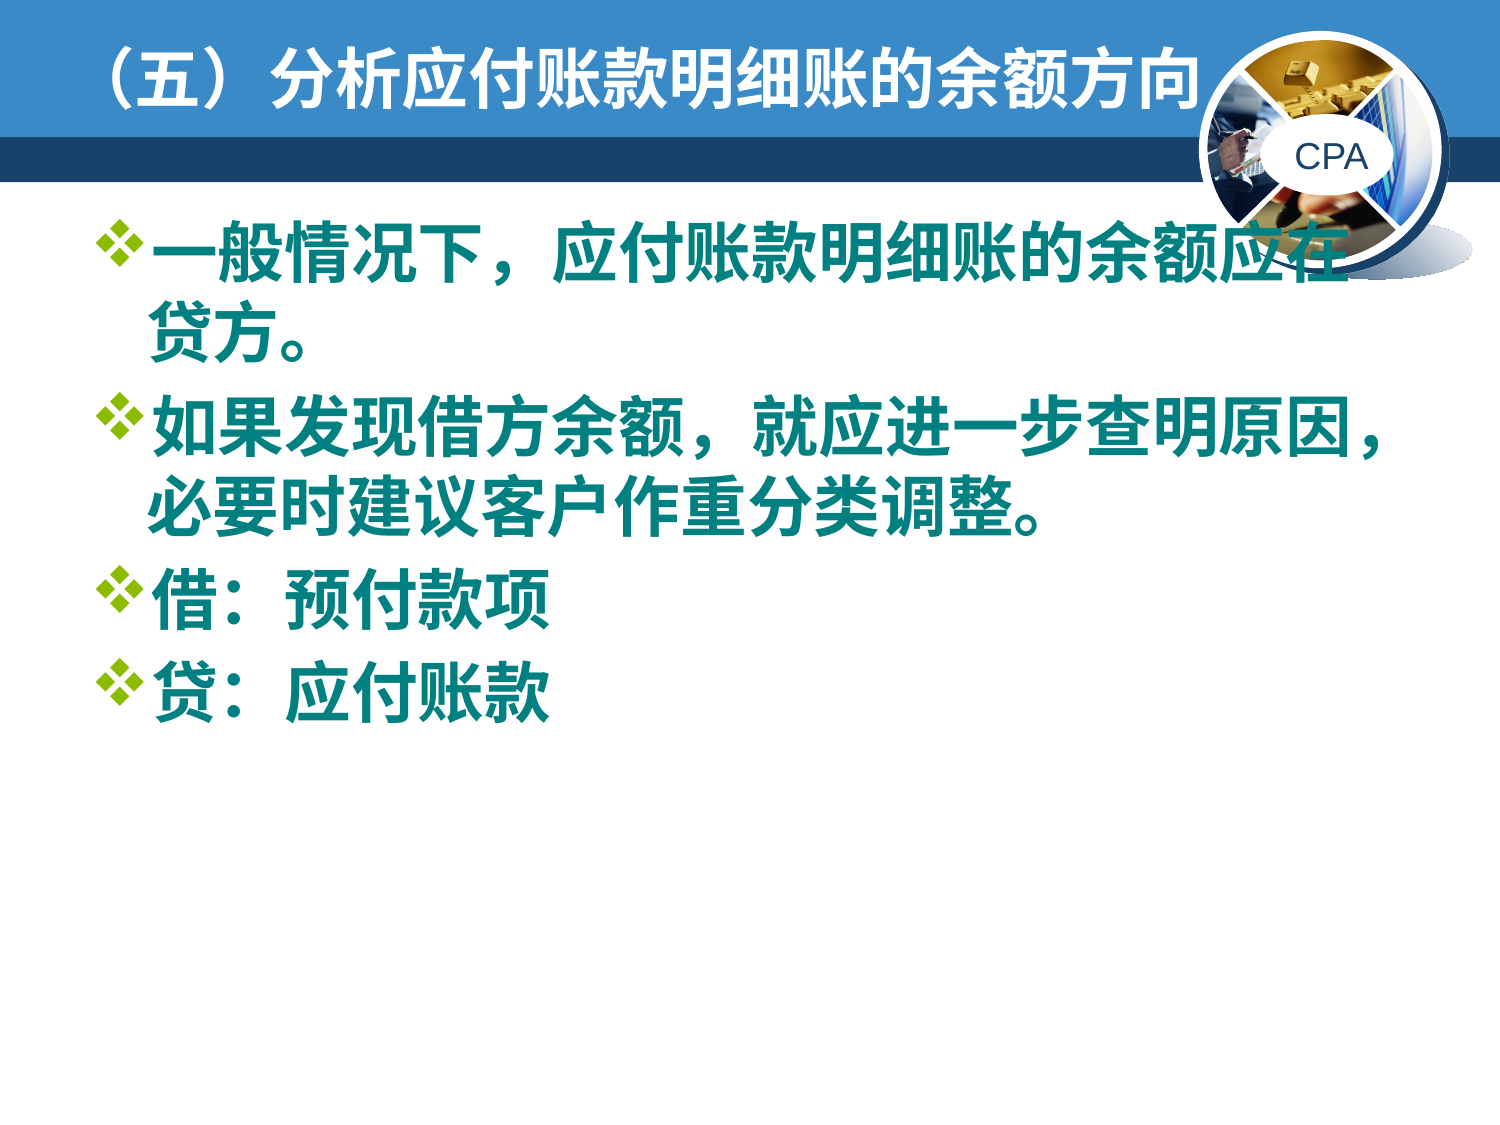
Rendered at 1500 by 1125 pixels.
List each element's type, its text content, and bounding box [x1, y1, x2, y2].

title （五）分析应付账款明细账的余额方向 [53, 30, 1329, 124]
list 一般情况下，应付账款明细账的余额应在贷方。 如果发现借方余额，就应进一步查明原因，必要时建议客户作重分类调整。 借：预付款项 贷：应付账款 [75, 203, 1425, 1065]
picture [1267, 186, 1369, 203]
picture [1207, 124, 1281, 203]
picture [1329, 40, 1394, 116]
picture [1354, 73, 1433, 203]
